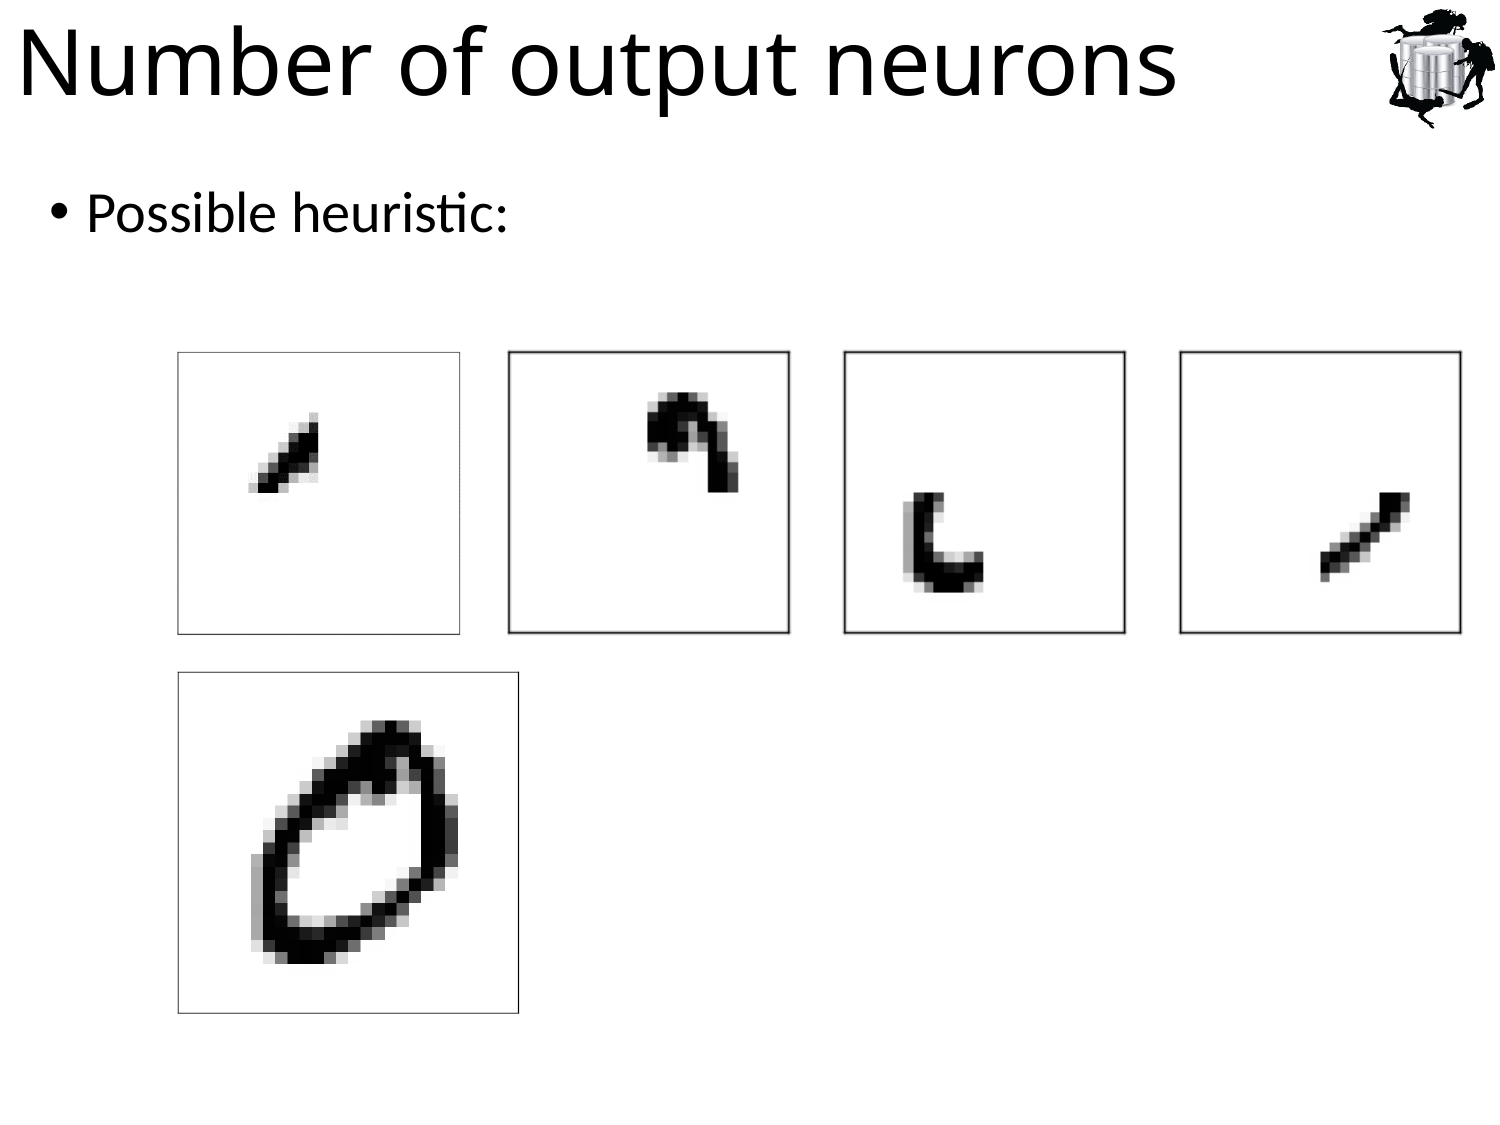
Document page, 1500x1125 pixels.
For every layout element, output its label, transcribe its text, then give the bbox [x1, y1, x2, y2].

picture [1377, 5, 1498, 131]
picture [507, 338, 1469, 646]
title Number of output neurons [0, 0, 1377, 131]
picture [176, 346, 462, 640]
picture [176, 668, 520, 1014]
